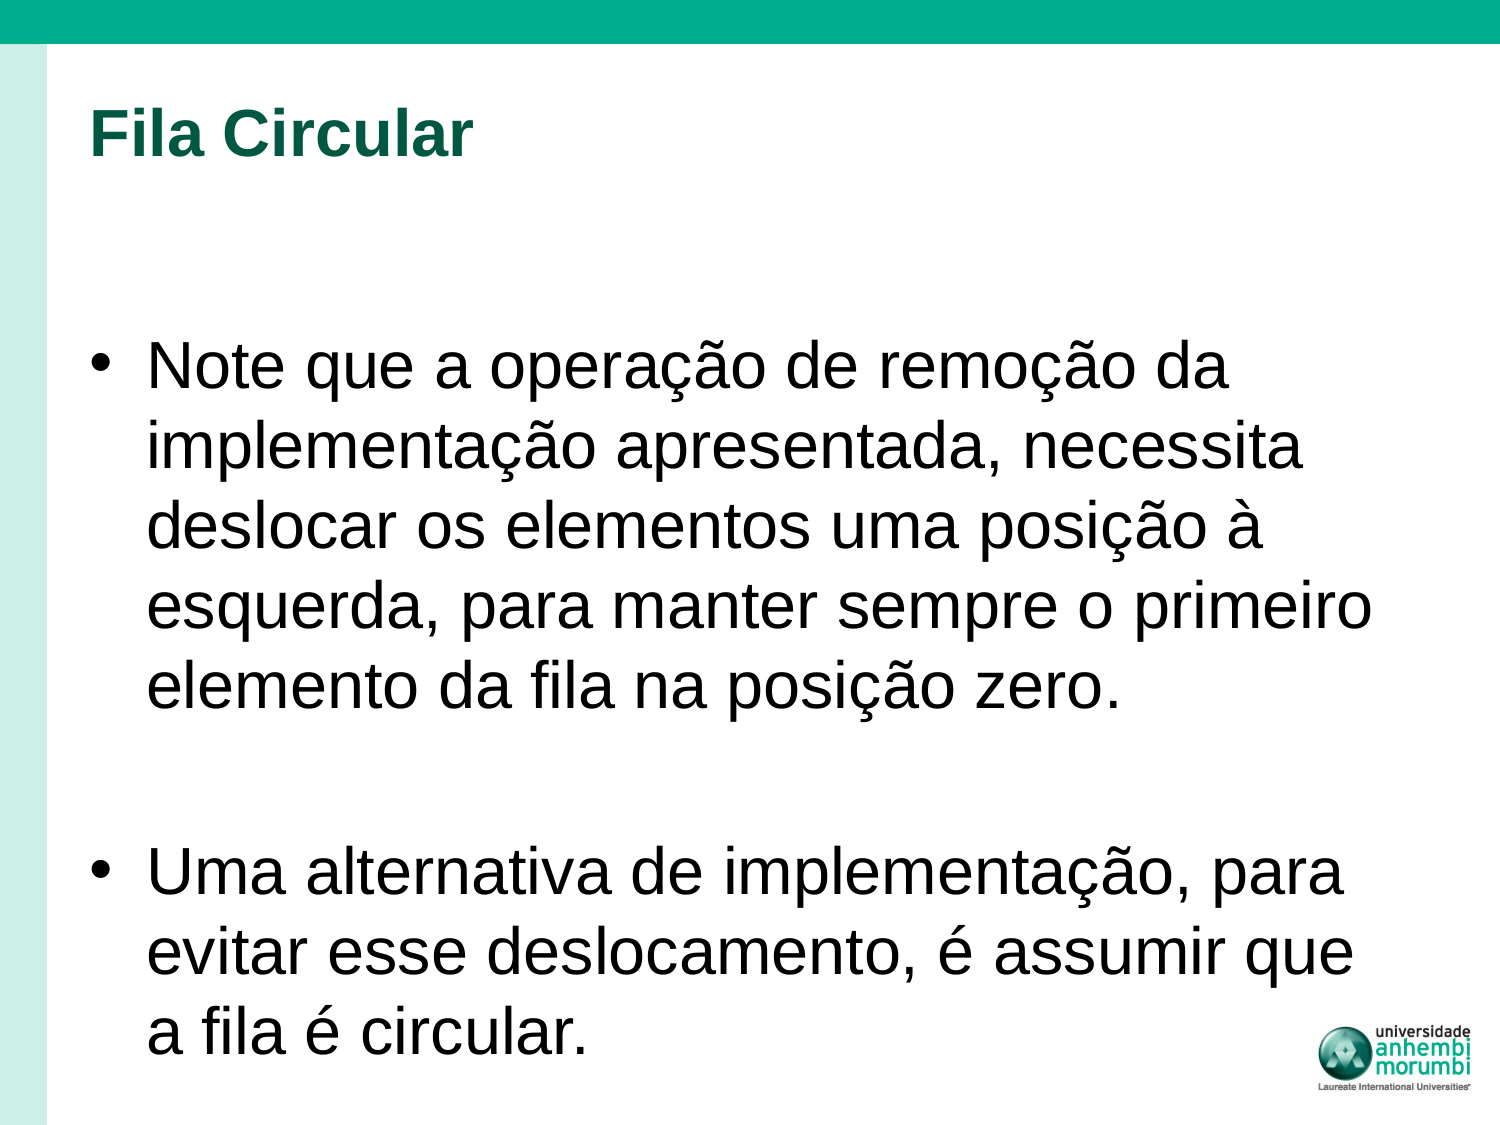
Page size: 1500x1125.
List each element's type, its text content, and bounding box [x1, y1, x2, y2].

picture [0, 0, 1500, 1125]
list Note que a operação de remoção da implementação apresentada, necessita deslocar os elementos uma posição à esquerda, para manter sempre o primeiro elemento da fila na posição zero. Uma alternativa de implementação, para evitar esse deslocamento, é assumir que a fila é circular. [75, 314, 1425, 1008]
title Fila Circular [75, 82, 1425, 233]
